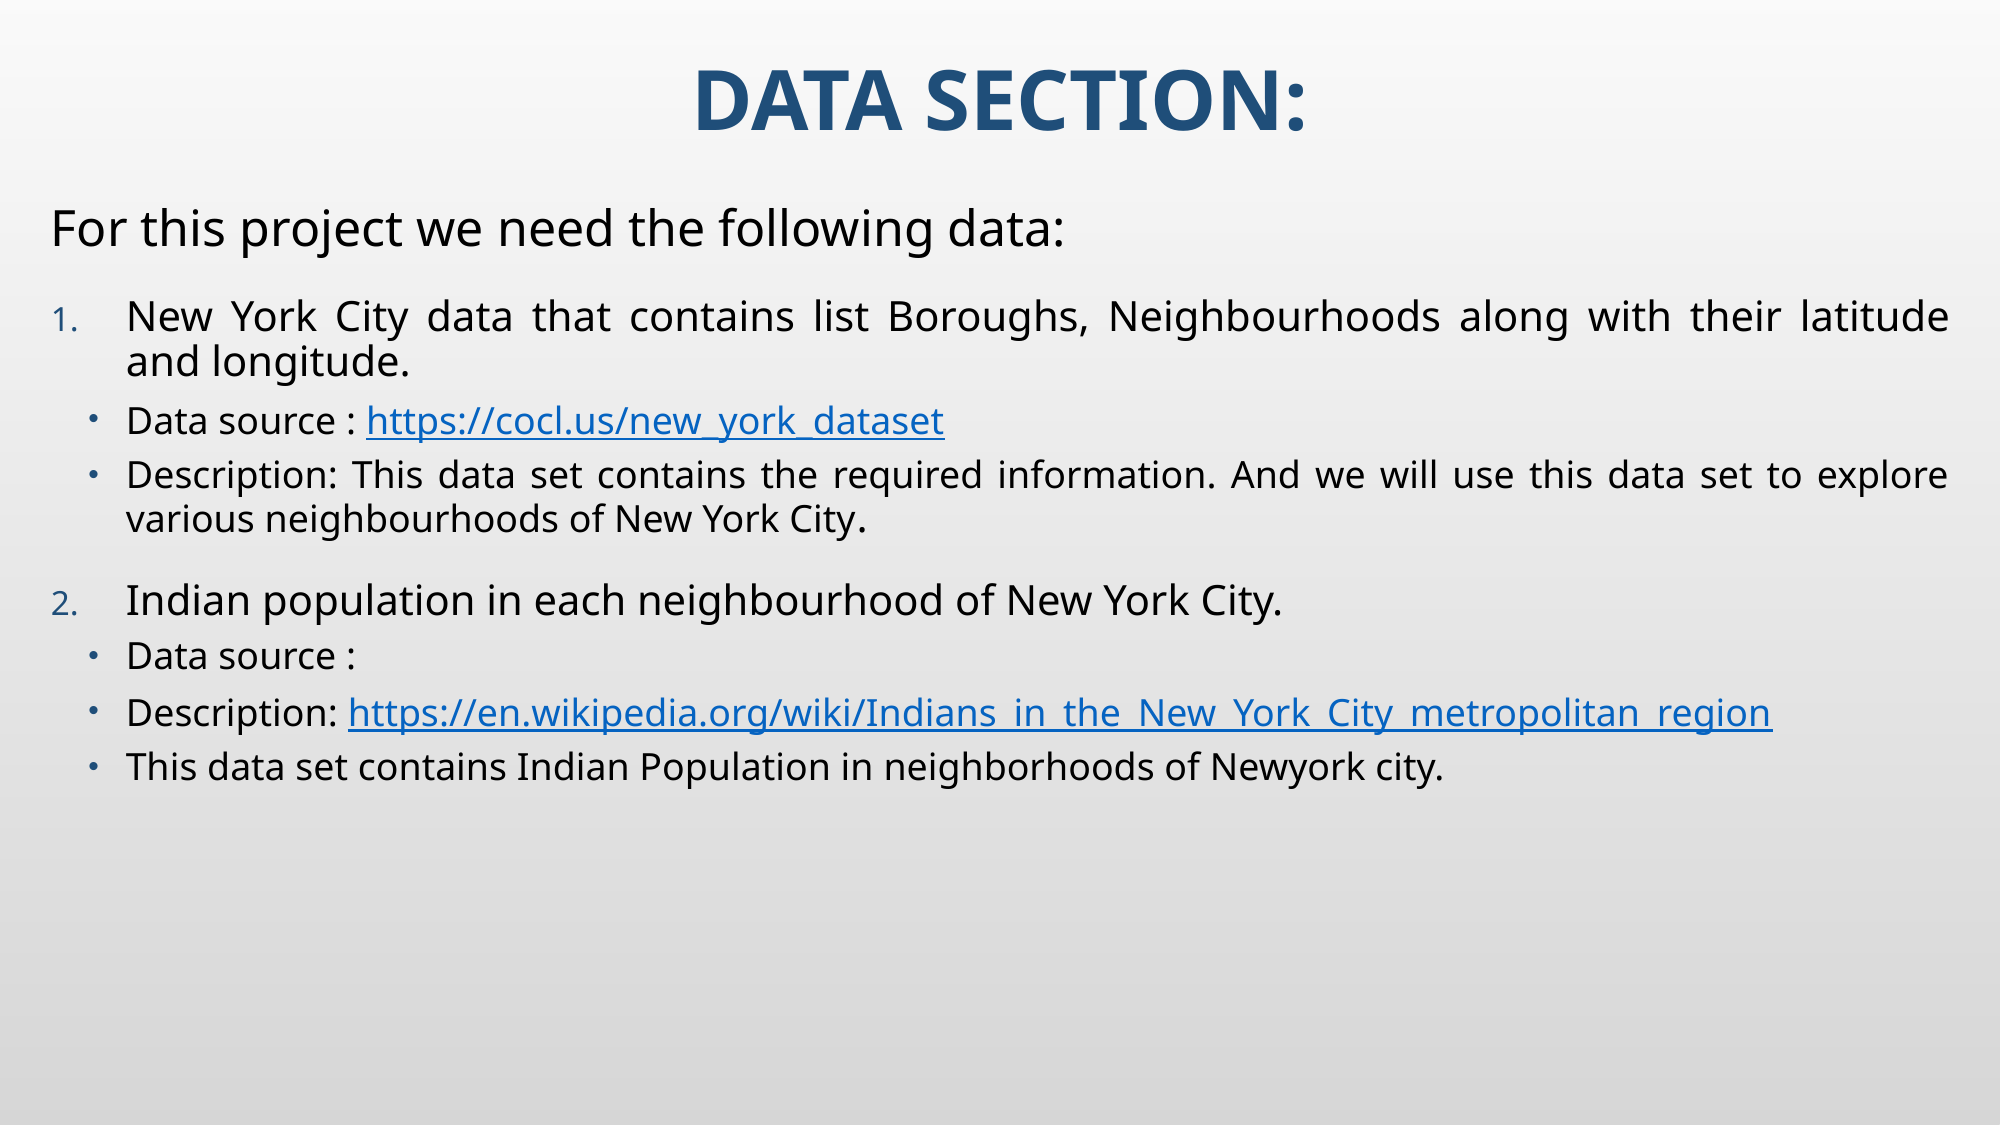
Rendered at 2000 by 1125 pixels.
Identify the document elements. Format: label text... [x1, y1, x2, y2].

title Data Section: [31, 42, 1969, 157]
list For this project we need the following data: New York City data that contains list Boroughs, Neighbourhoods along with their latitude and longitude. Data source : https://cocl.us/new_york_dataset Description: This data set contains the required information. And we will use this data set to explore various neighbourhoods of New York City. Indian population in each neighbourhood of New York City. Data source : Description: https://en.wikipedia.org/wiki/Indians_in_the_New_York_City_metropolitan_region This data set contains Indian Population in neighborhoods of Newyork city. [28, 196, 1966, 1083]
